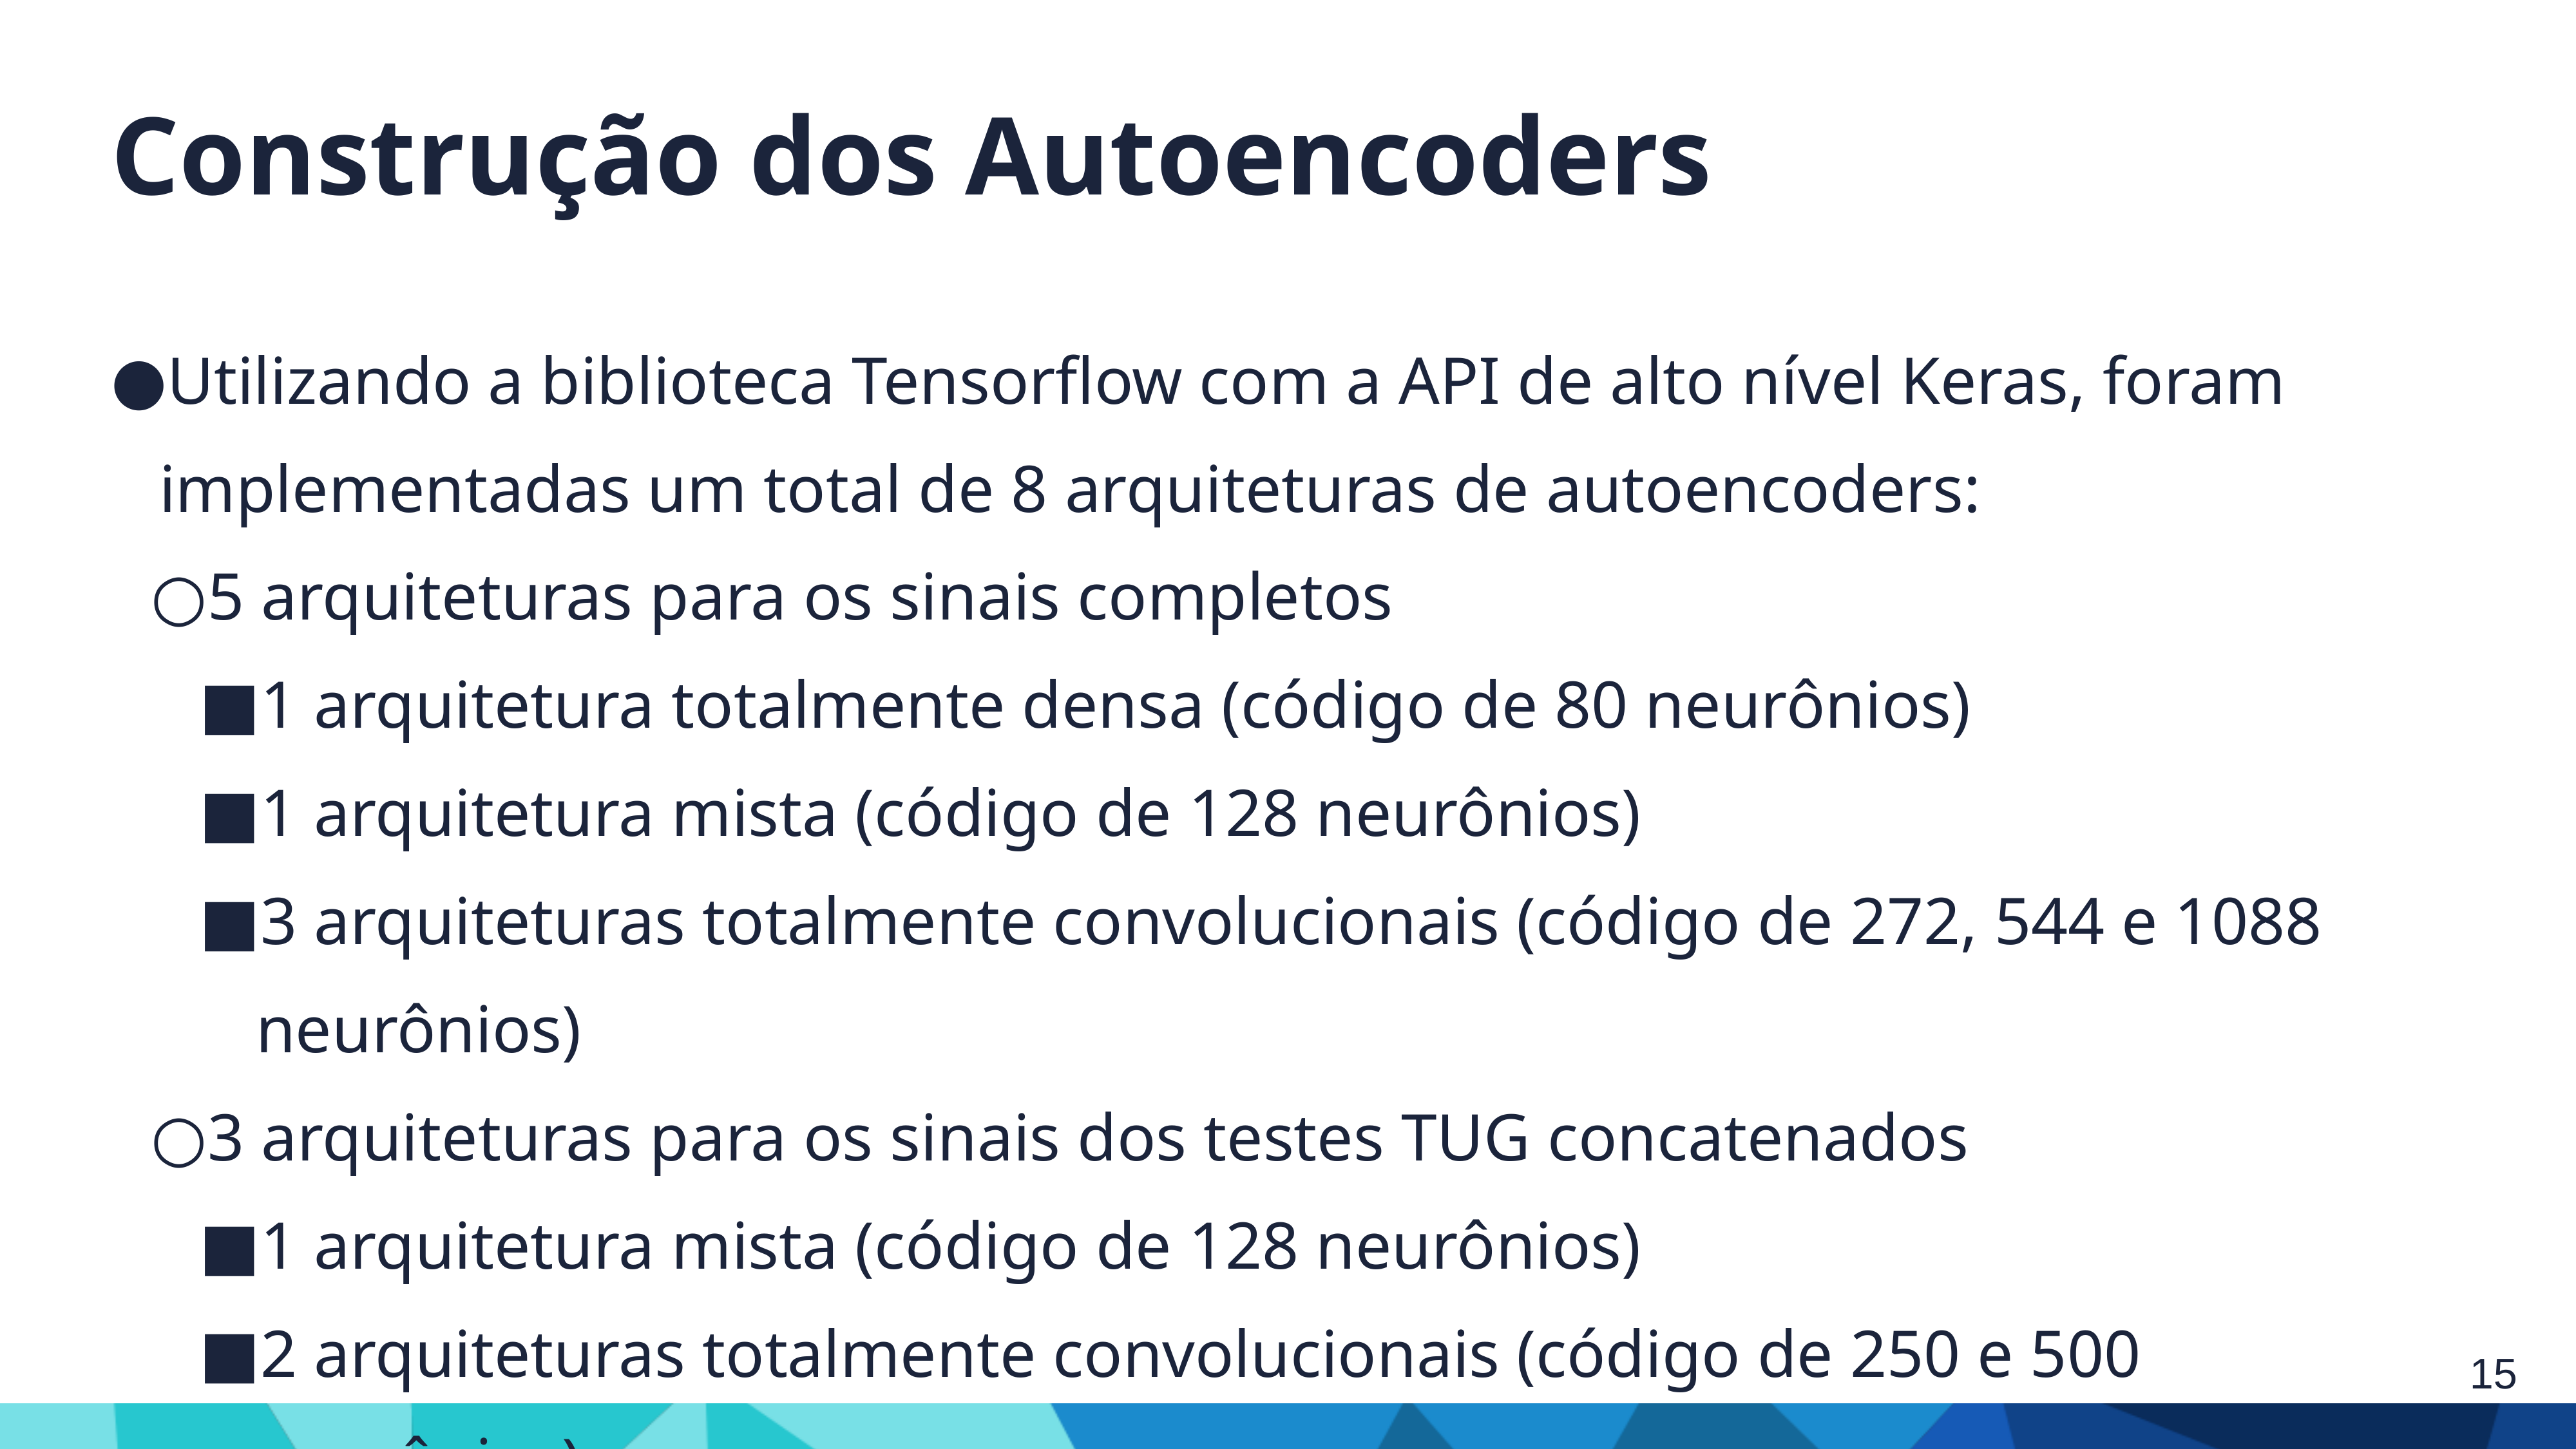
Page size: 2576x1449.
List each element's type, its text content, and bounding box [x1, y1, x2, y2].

text_box Construção dos Autoencoders [101, 82, 2475, 328]
text_box Utilizando a biblioteca Tensorflow com a API de alto nível Keras, foram implementadas um total de 8 arquiteturas de autoencoders: 5 arquiteturas para os sinais completos 1 arquitetura totalmente densa (código de 80 neurônios) 1 arquitetura mista (código de 128 neurônios) 3 arquiteturas totalmente convolucionais (código de 272, 544 e 1088 neurônios) 3 arquiteturas para os sinais dos testes TUG concatenados 1 arquitetura mista (código de 128 neurônios) 2 arquiteturas totalmente convolucionais (código de 250 e 500 neurônios) [101, 328, 2475, 1367]
picture [0, 1403, 2576, 1449]
slide_number ‹#› [2386, 1321, 2541, 1434]
